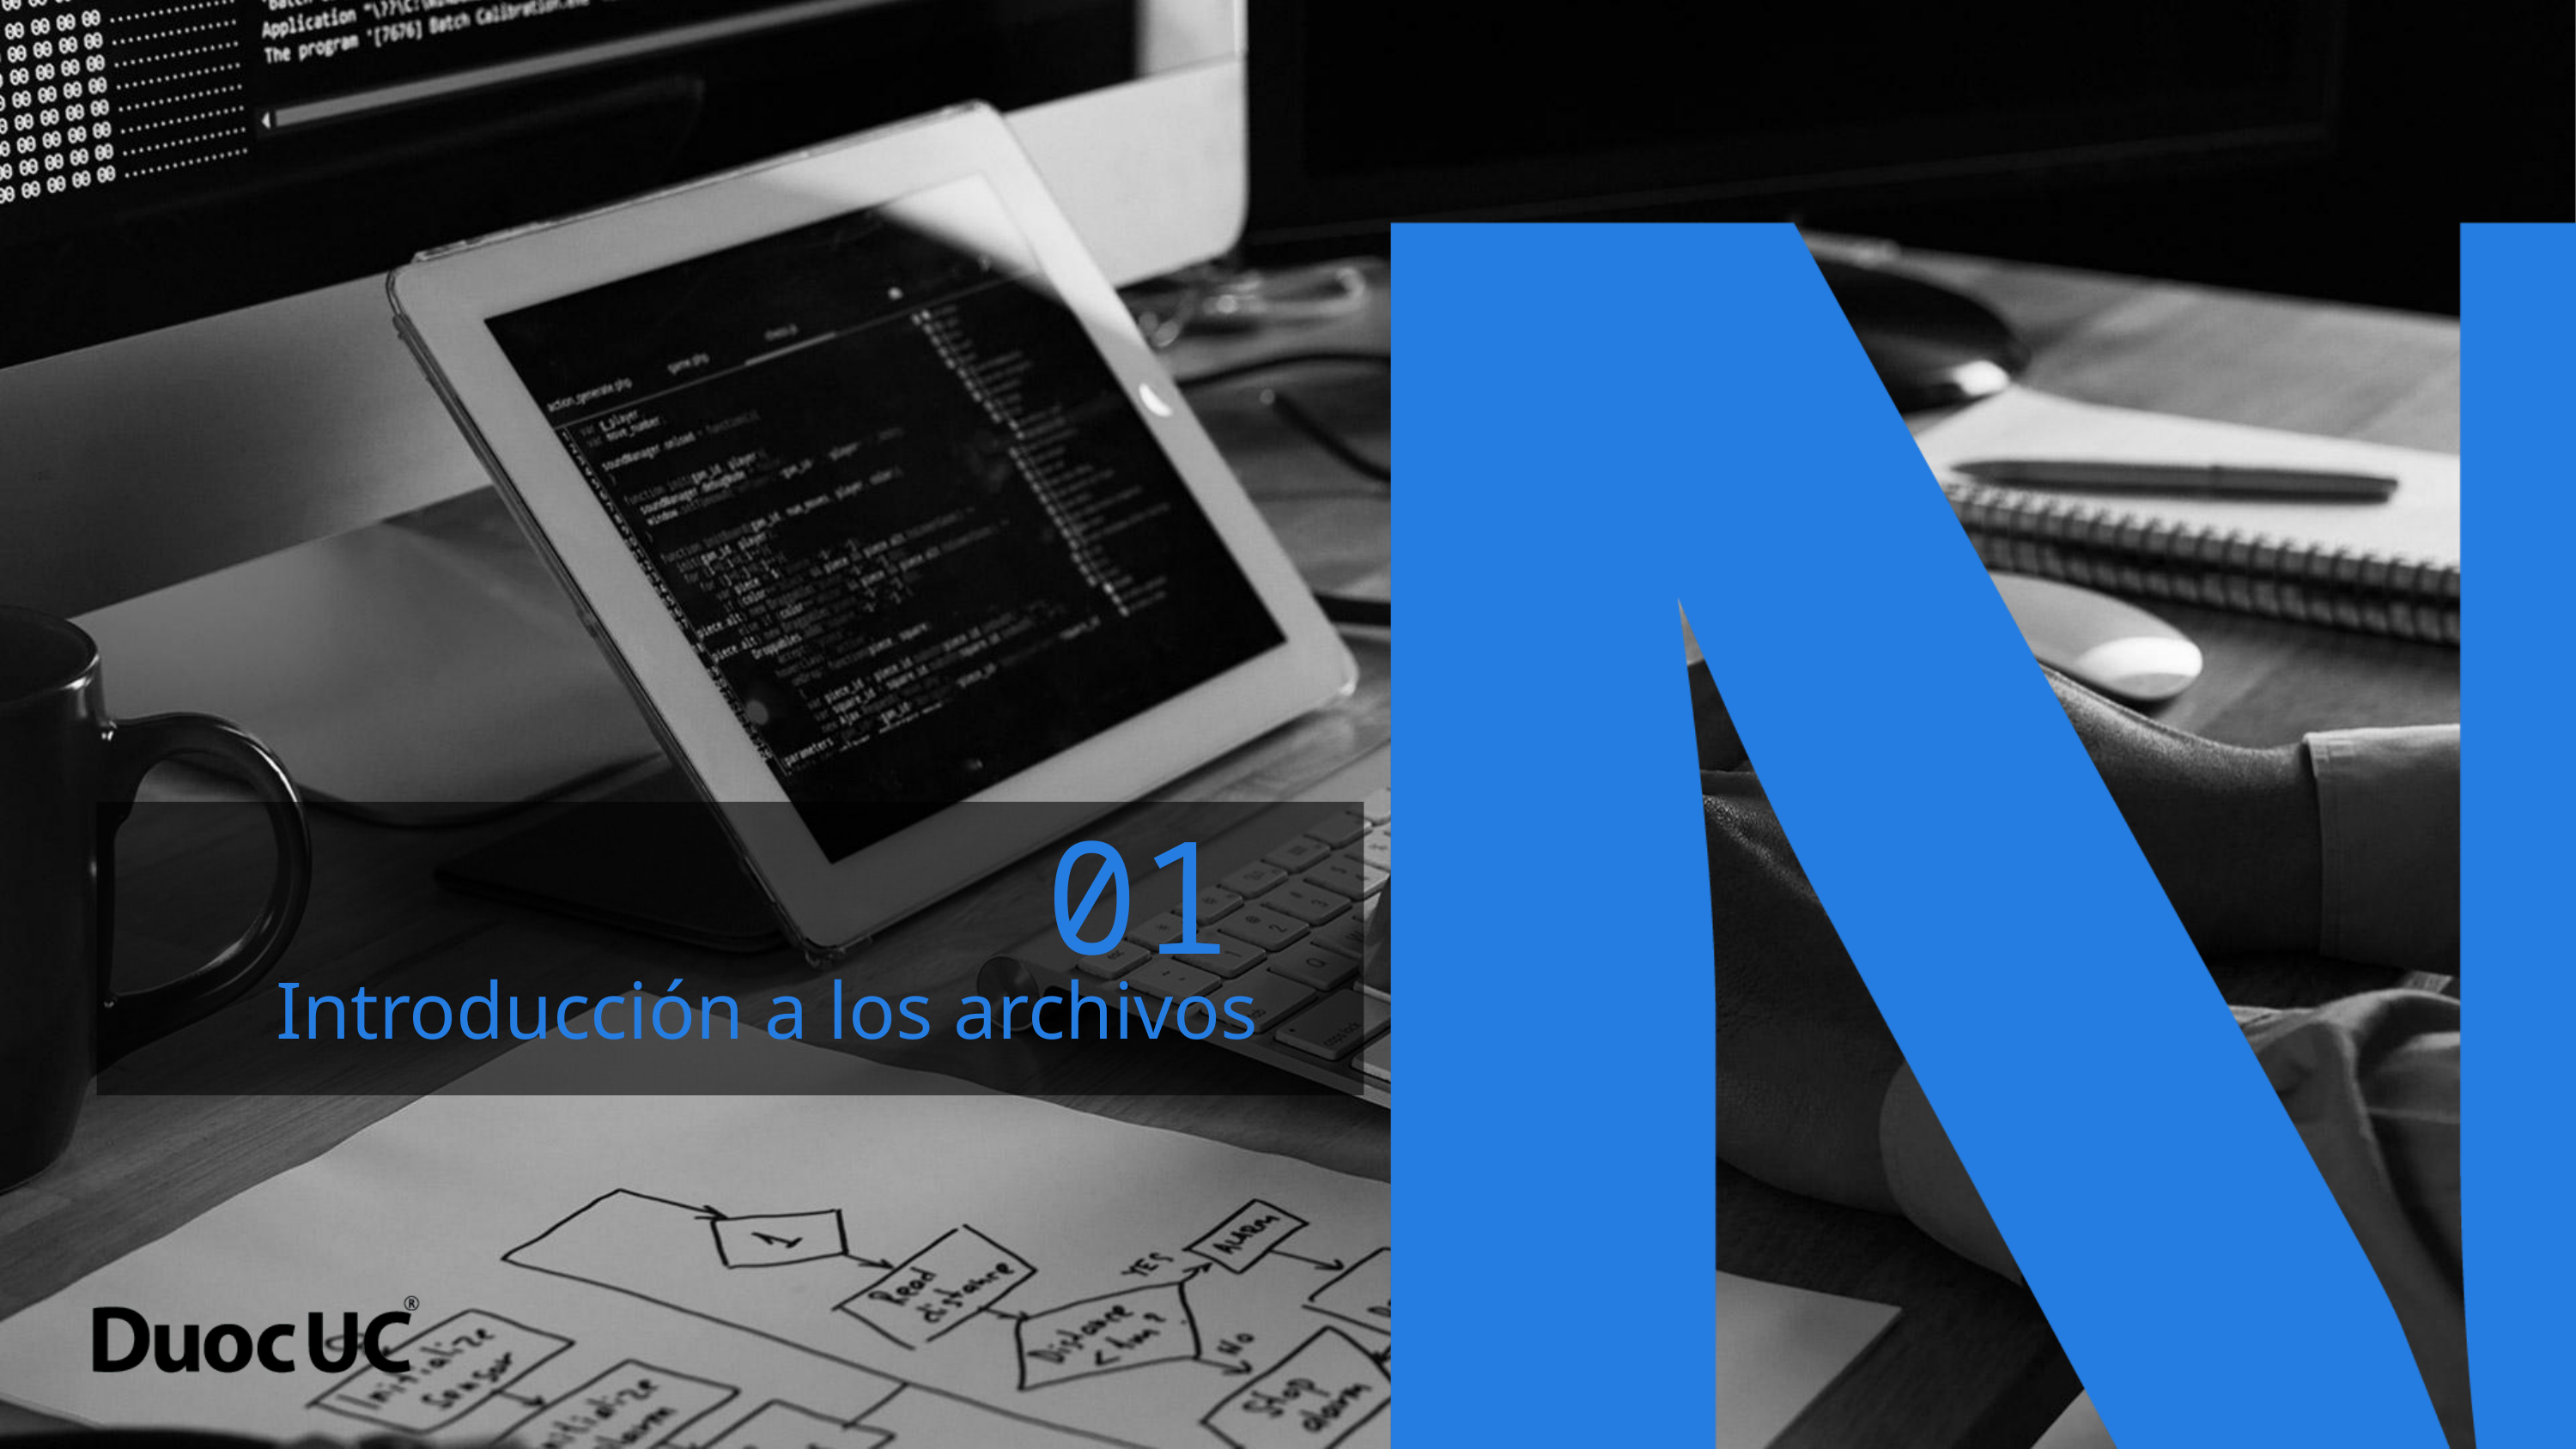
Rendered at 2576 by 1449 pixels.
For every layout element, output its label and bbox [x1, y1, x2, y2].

text_box [0, 0, 2576, 1449]
